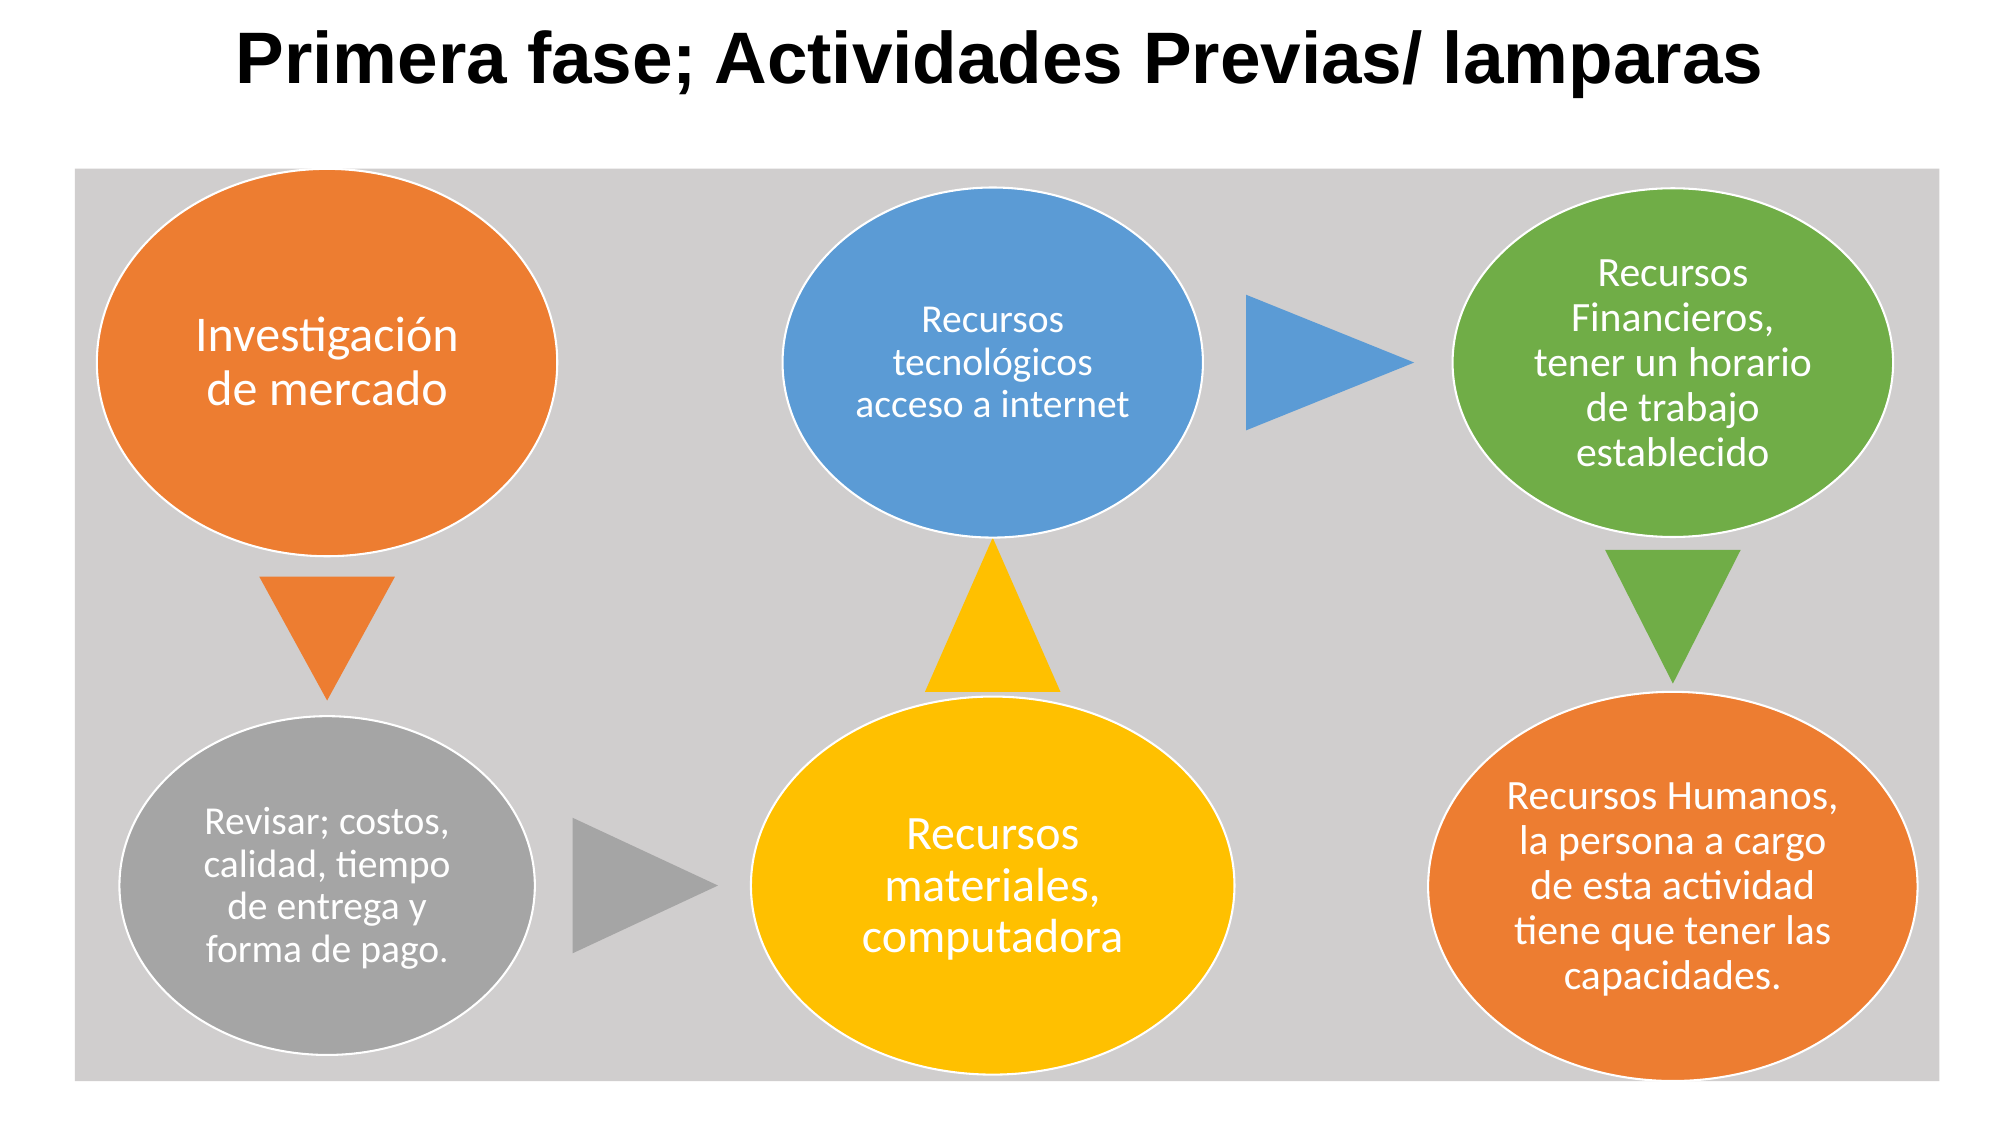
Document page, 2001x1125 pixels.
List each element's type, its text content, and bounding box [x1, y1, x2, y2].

title Primera fase; Actividades Previas/ lamparas [137, 0, 1863, 168]
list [74, 168, 1940, 1082]
